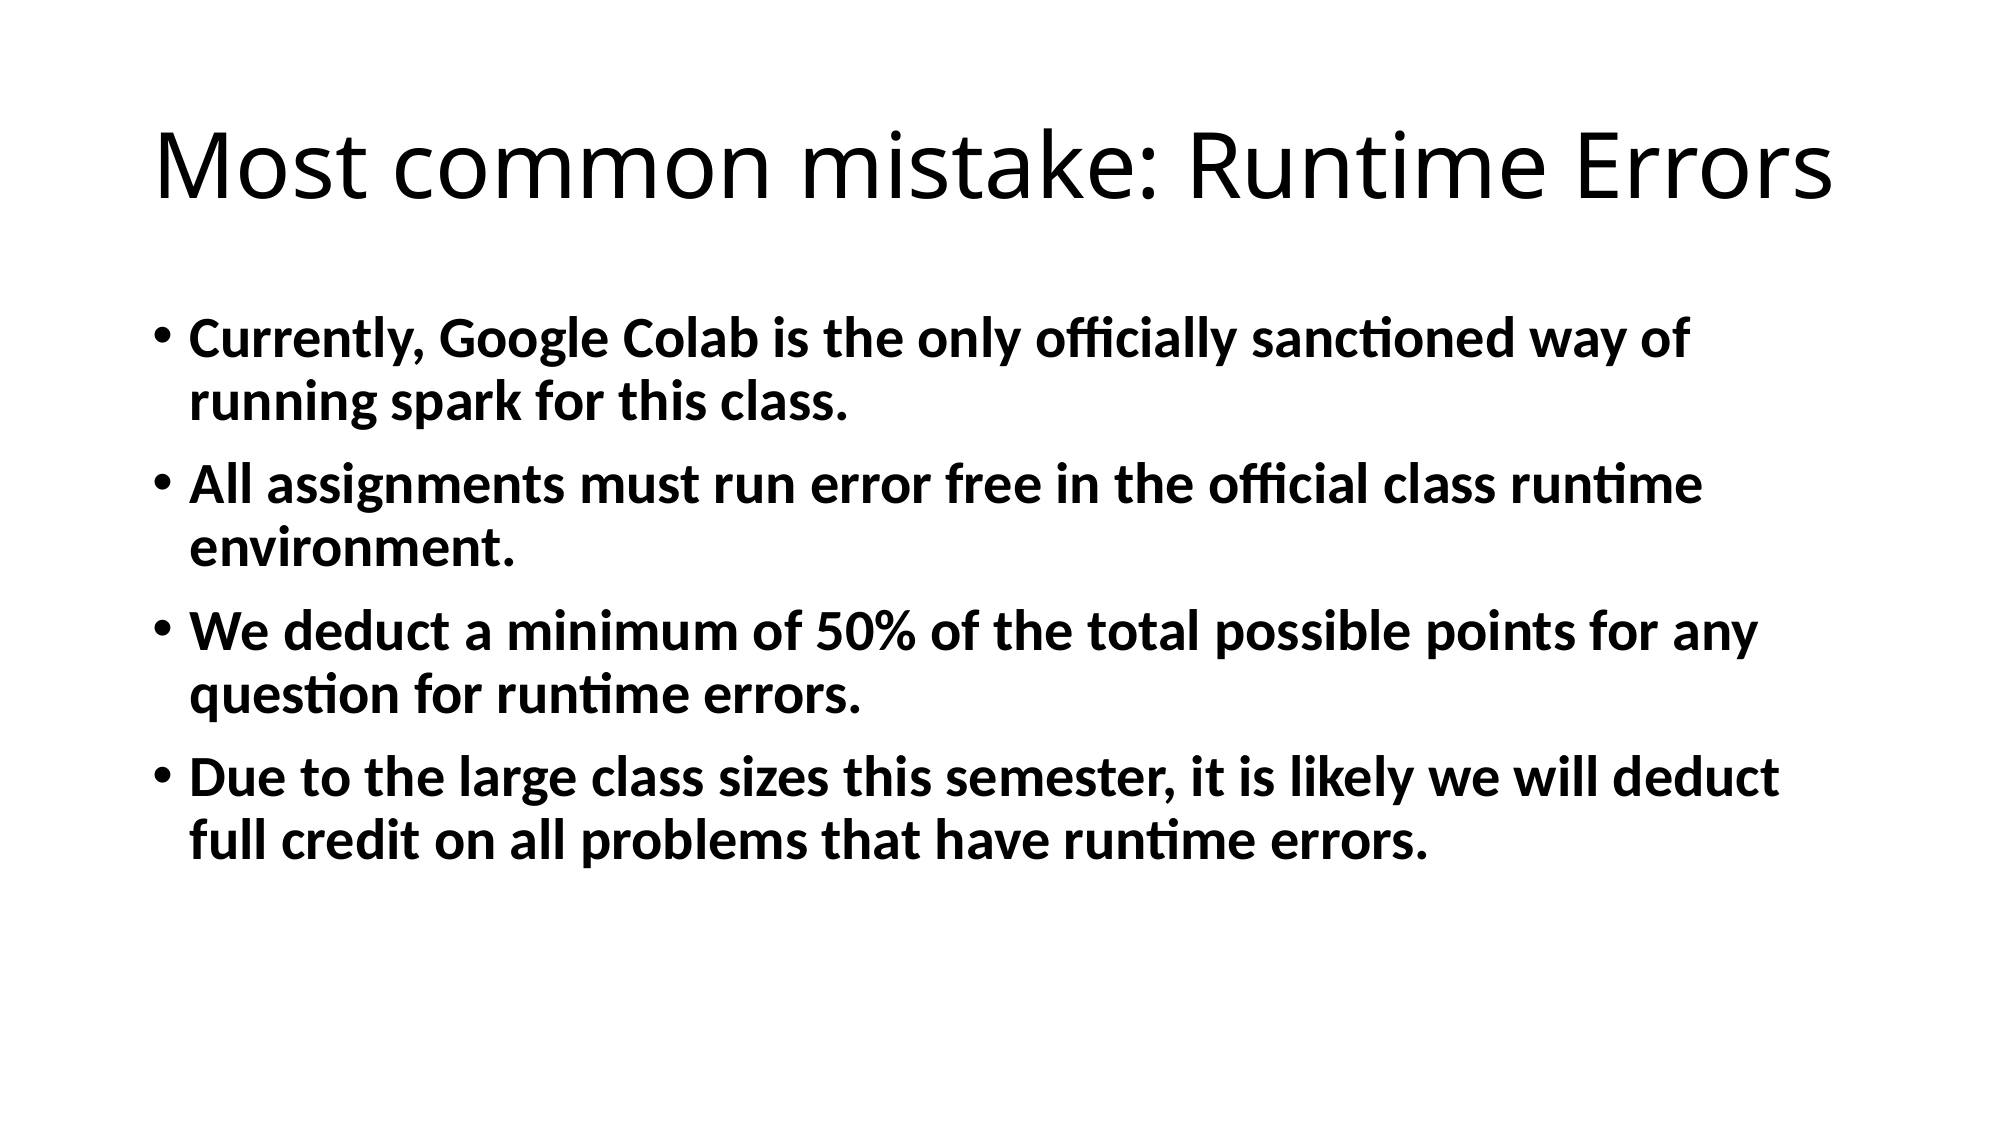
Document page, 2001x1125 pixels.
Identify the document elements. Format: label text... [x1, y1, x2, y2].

title Most common mistake: Runtime Errors [137, 59, 1863, 278]
list Currently, Google Colab is the only officially sanctioned way of running spark for this class. All assignments must run error free in the official class runtime environment. We deduct a minimum of 50% of the total possible points for any question for runtime errors. Due to the large class sizes this semester, it is likely we will deduct full credit on all problems that have runtime errors. [137, 299, 1863, 1014]
